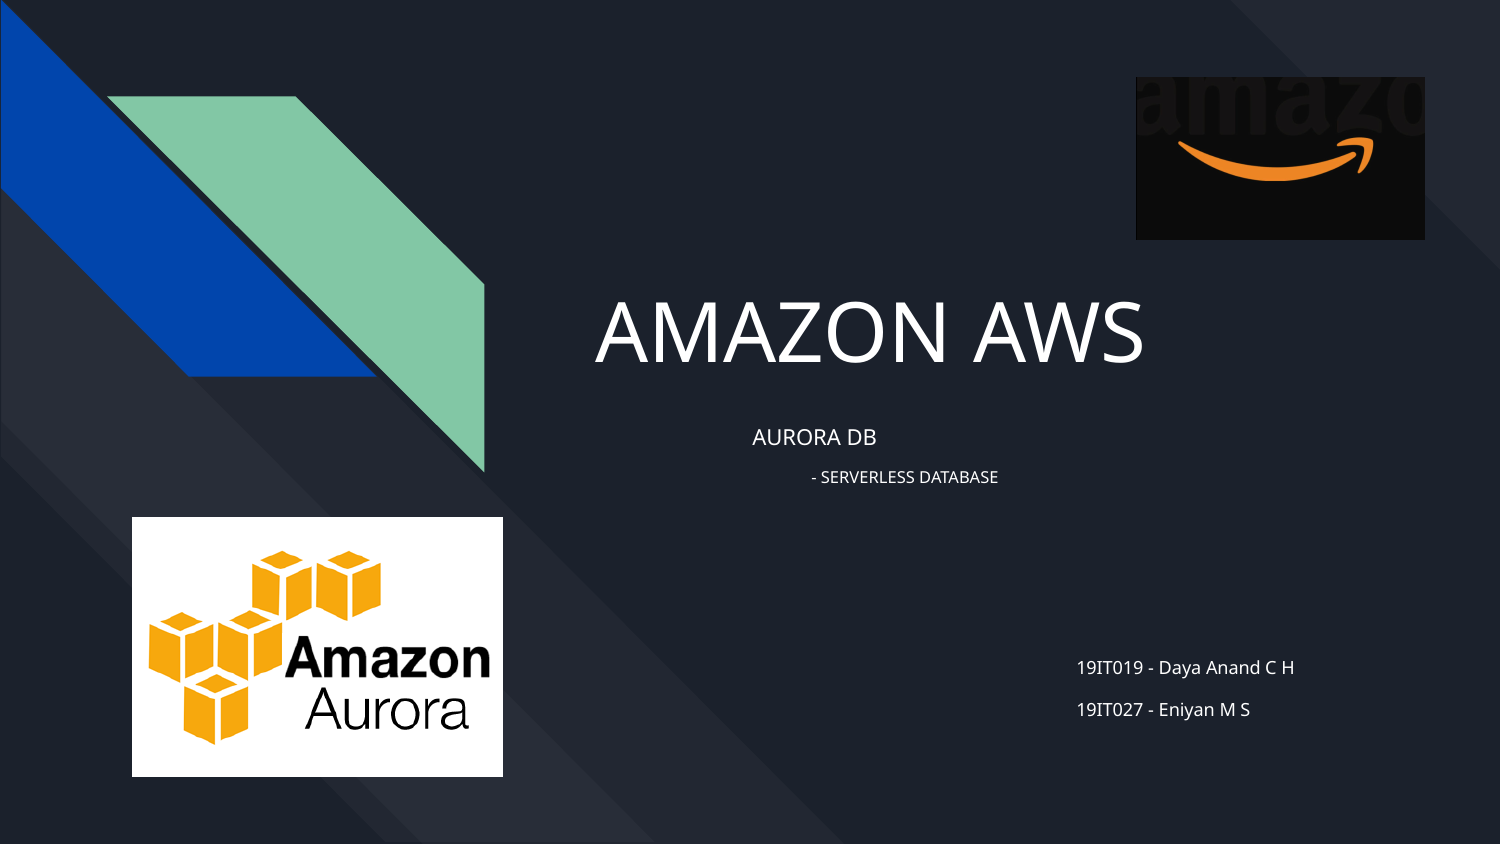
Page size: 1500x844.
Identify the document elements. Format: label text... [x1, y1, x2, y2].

picture [1135, 76, 1425, 240]
title AMAZON AWS [580, 258, 1404, 518]
subtitle 19IT019 - Daya Anand C H 19IT027 - Eniyan M S [1061, 623, 1500, 737]
picture [132, 517, 503, 778]
subtitle AURORA DB - SERVERLESS DATABASE [737, 389, 1307, 505]
